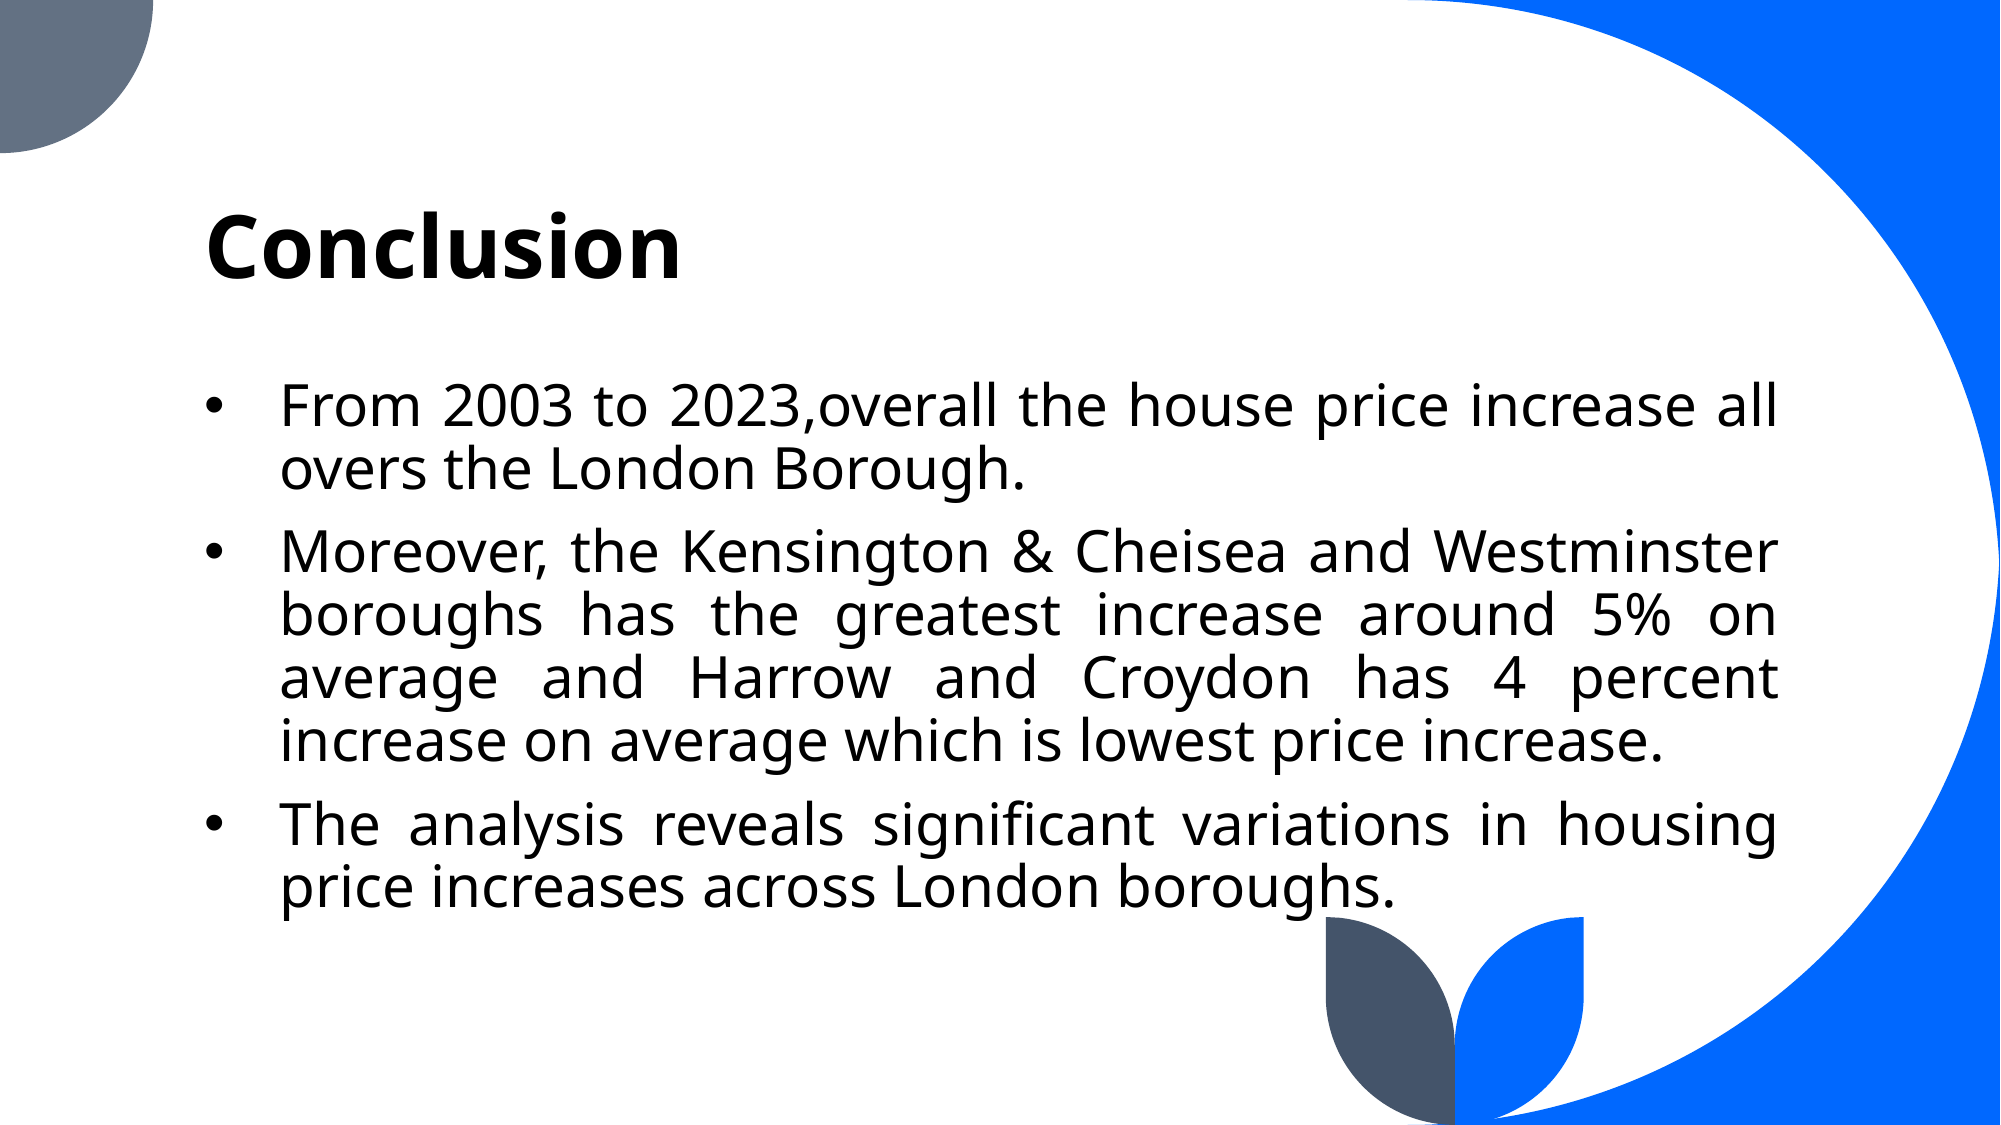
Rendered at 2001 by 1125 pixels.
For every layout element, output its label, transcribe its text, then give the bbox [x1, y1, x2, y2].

title Conclusion [190, 16, 1795, 303]
list From 2003 to 2023,overall the house price increase all overs the London Borough. Moreover, the Kensington & Cheisea and Westminster boroughs has the greatest increase around 5% on average and Harrow and Croydon has 4 percent increase on average which is lowest price increase. The analysis reveals significant variations in housing price increases across London boroughs. [190, 368, 1795, 1054]
